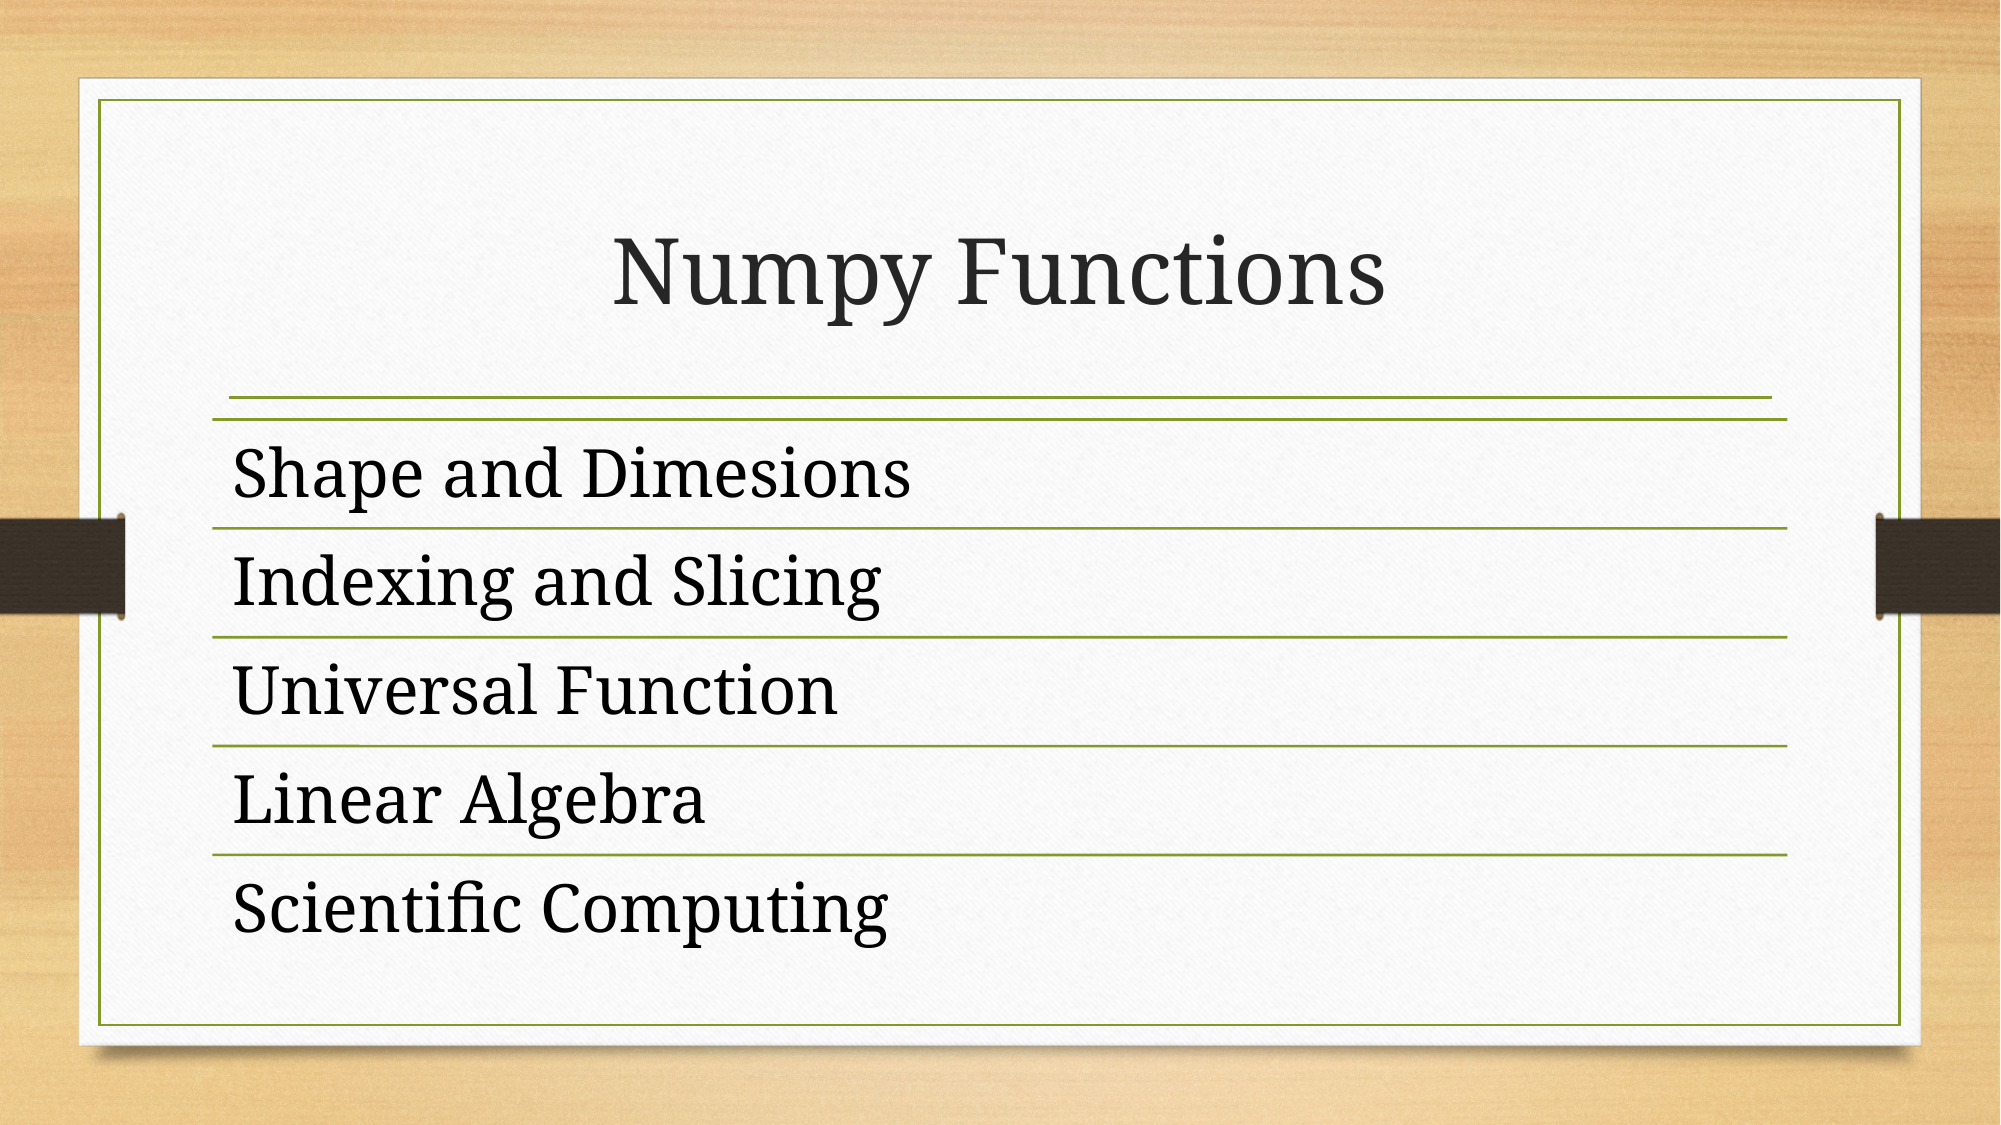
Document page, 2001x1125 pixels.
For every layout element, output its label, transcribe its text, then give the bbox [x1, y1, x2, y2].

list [212, 419, 1788, 965]
title Numpy Functions [212, 161, 1788, 375]
picture [0, 0, 2001, 1125]
